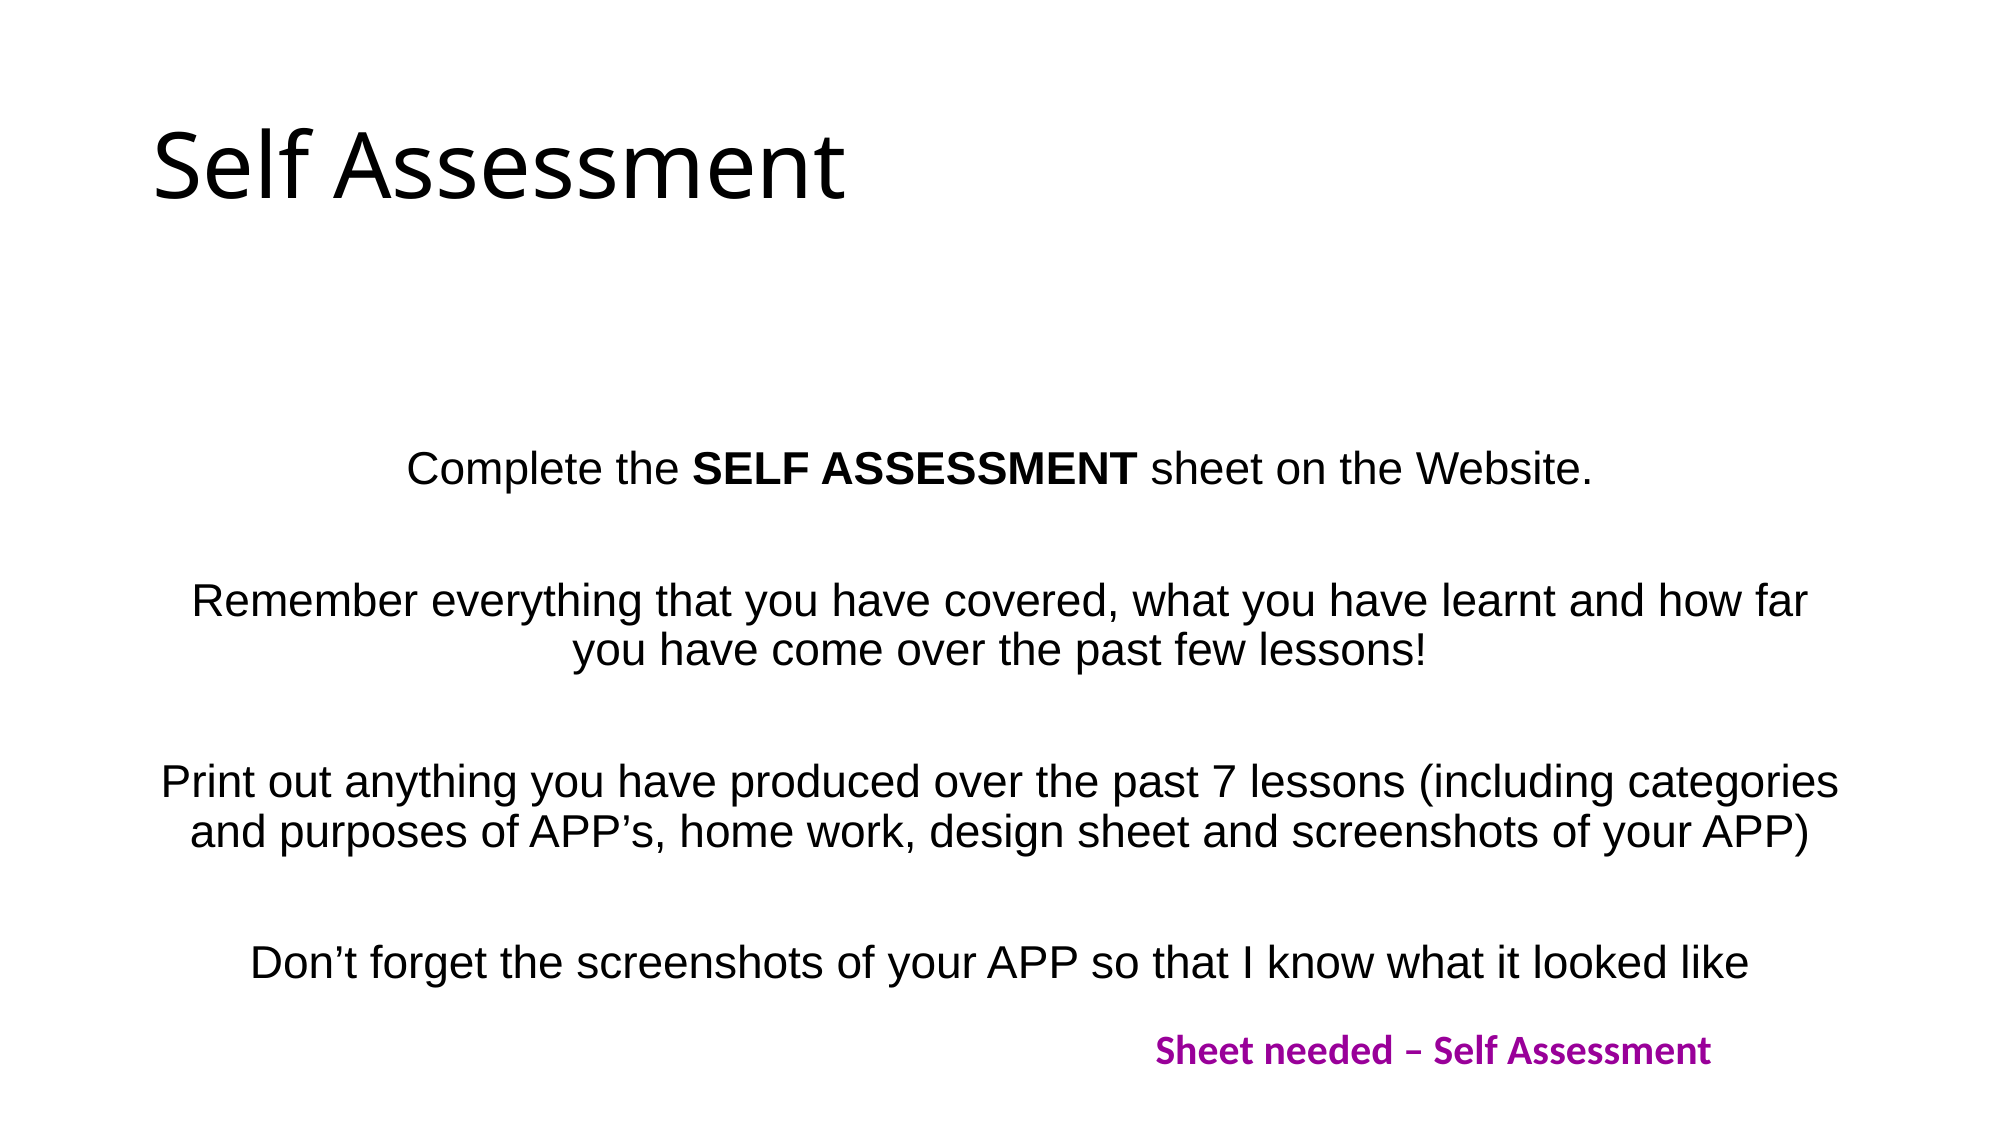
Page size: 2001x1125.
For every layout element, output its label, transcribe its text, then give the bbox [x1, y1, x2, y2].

title Self Assessment [137, 59, 1863, 278]
text_box Sheet needed – Self Assessment [1140, 1015, 1728, 1081]
list Complete the SELF ASSESSMENT sheet on the Website. Remember everything that you have covered, what you have learnt and how far you have come over the past few lessons! Print out anything you have produced over the past 7 lessons (including categories and purposes of APP’s, home work, design sheet and screenshots of your APP) Don’t forget the screenshots of your APP so that I know what it looked like [137, 299, 1863, 1014]
